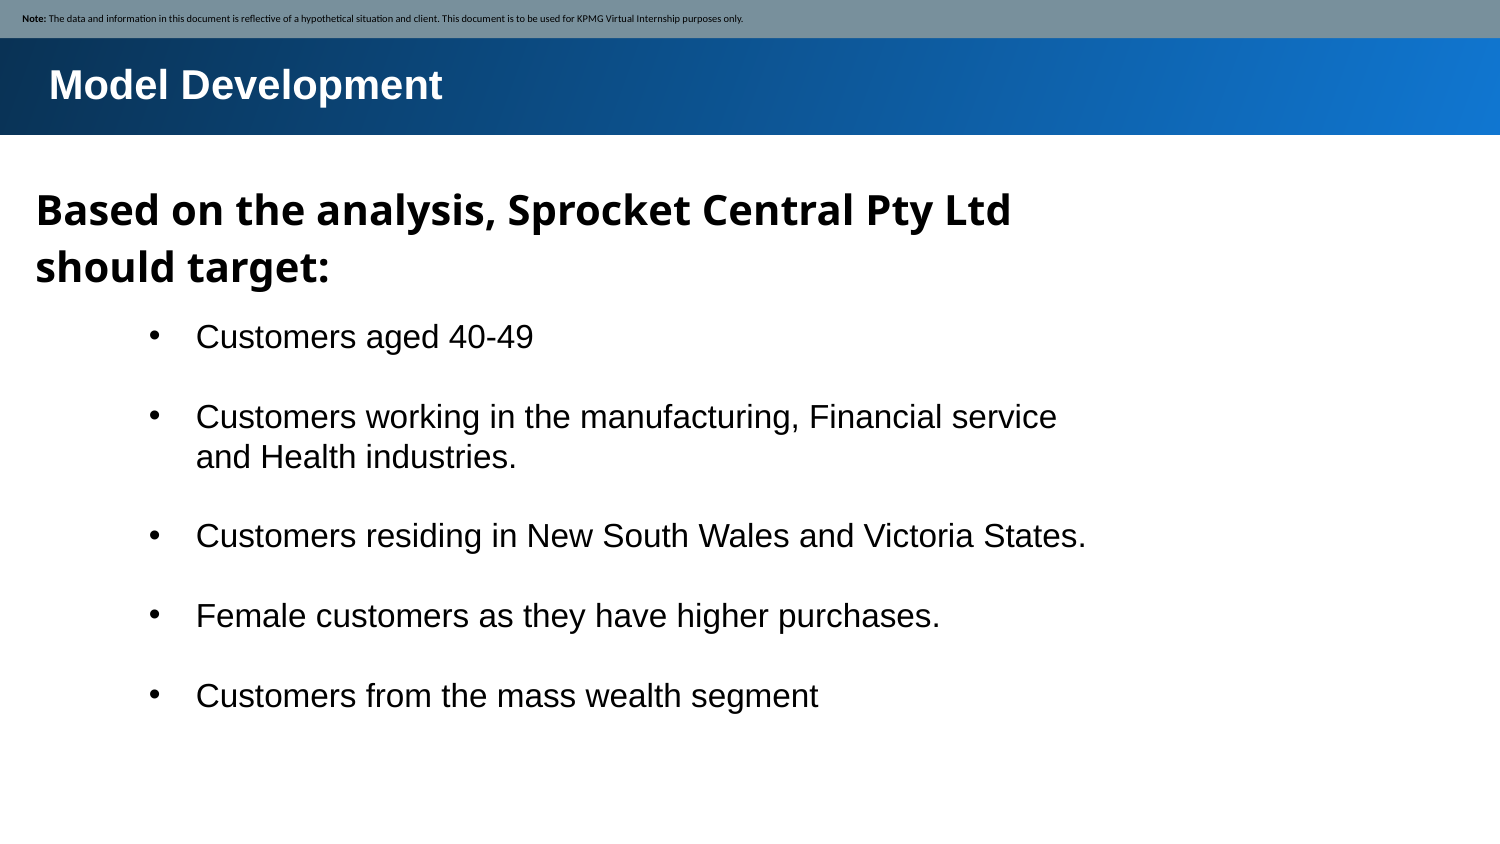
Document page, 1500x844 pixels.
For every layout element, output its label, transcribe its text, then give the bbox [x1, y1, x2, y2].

text_box Note: The data and information in this document is reflective of a hypothetical situation and client. This document is to be used for KPMG Virtual Internship purposes only. [0, 0, 1500, 39]
text_box Customers aged 40-49 Customers working in the manufacturing, Financial service and Health industries. Customers residing in New South Wales and Victoria States. Female customers as they have higher purchases. Customers from the mass wealth segment [133, 300, 1115, 730]
text_box [0, 39, 1500, 135]
text_box Model Development [33, 43, 1439, 124]
text_box Based on the analysis, Sprocket Central Pty Ltd should target: [20, 161, 1083, 307]
